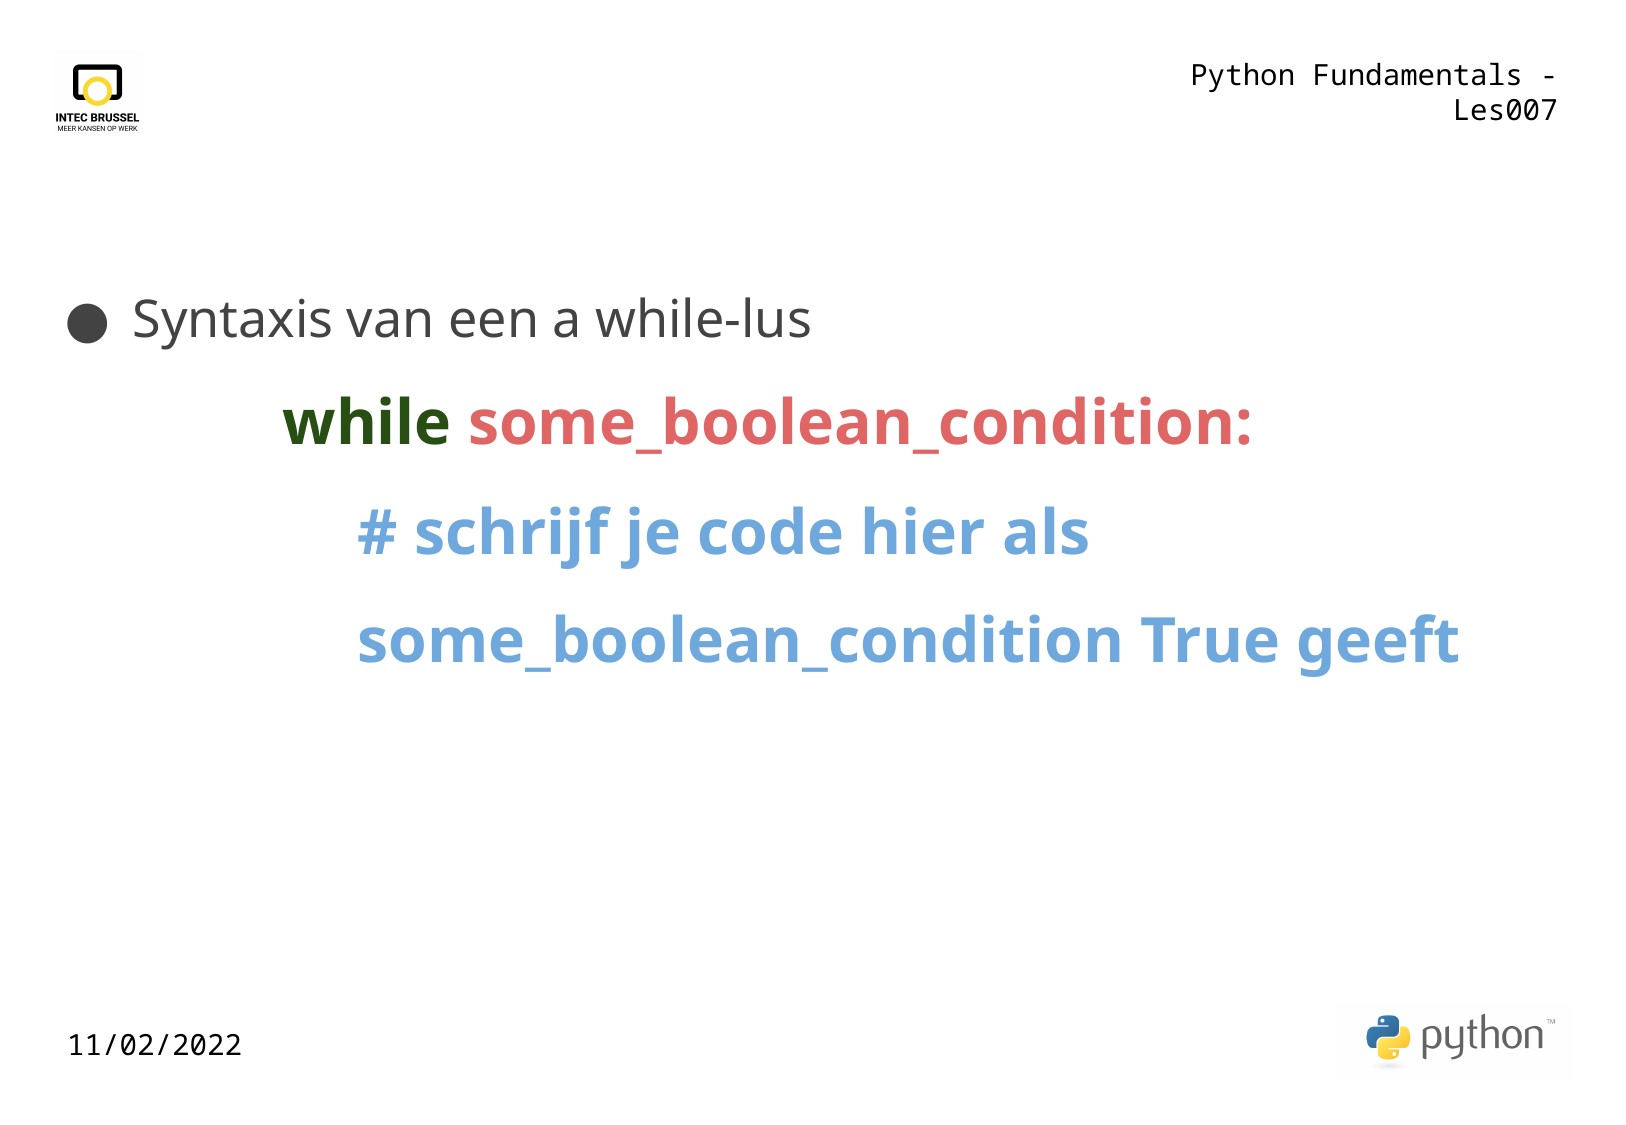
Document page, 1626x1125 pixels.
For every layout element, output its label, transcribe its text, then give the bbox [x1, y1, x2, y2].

list Syntaxis van een a while-lus while some_boolean_condition: # schrijf je code hier als some_boolean_condition True geeft [42, 270, 1610, 949]
text_box 11/02/2022 [52, 1011, 568, 1083]
picture [1335, 1002, 1574, 1084]
picture [51, 49, 143, 141]
text_box Python Fundamentals - Les007 [1057, 41, 1573, 113]
